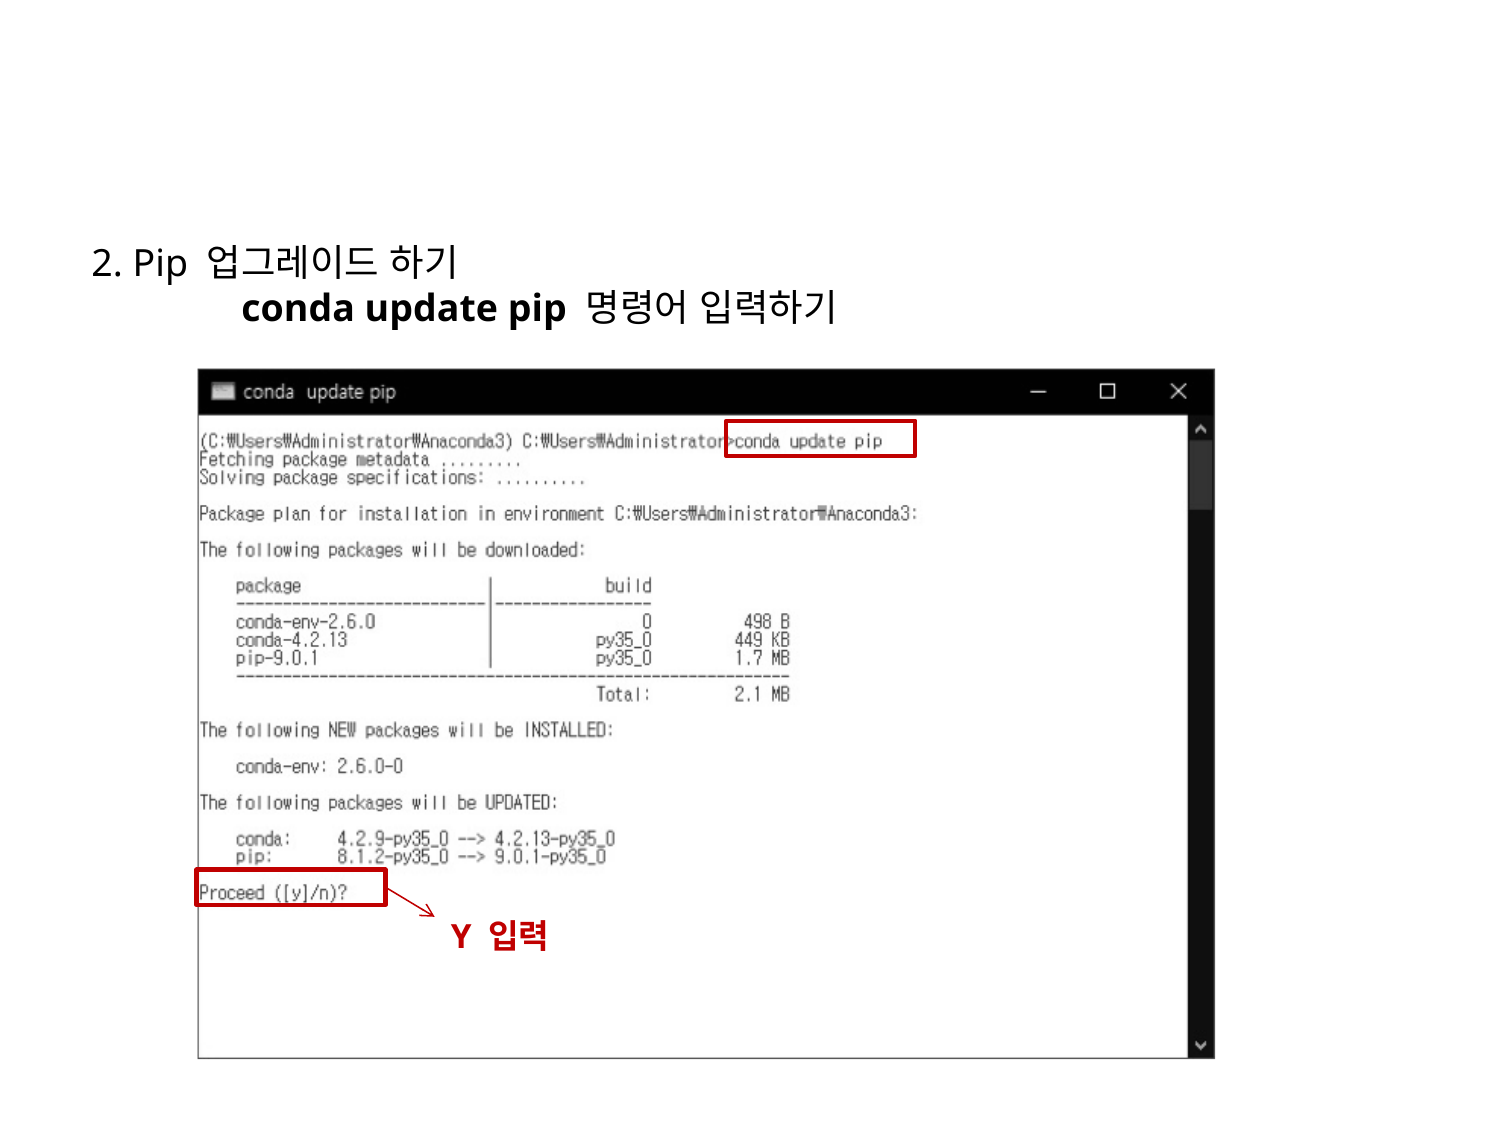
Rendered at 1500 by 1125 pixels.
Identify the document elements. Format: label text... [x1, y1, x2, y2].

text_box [385, 887, 435, 918]
text_box 2. Pip 업그레이드 하기 conda update pip 명령어 입력하기 [76, 231, 998, 337]
picture [196, 367, 1217, 1061]
